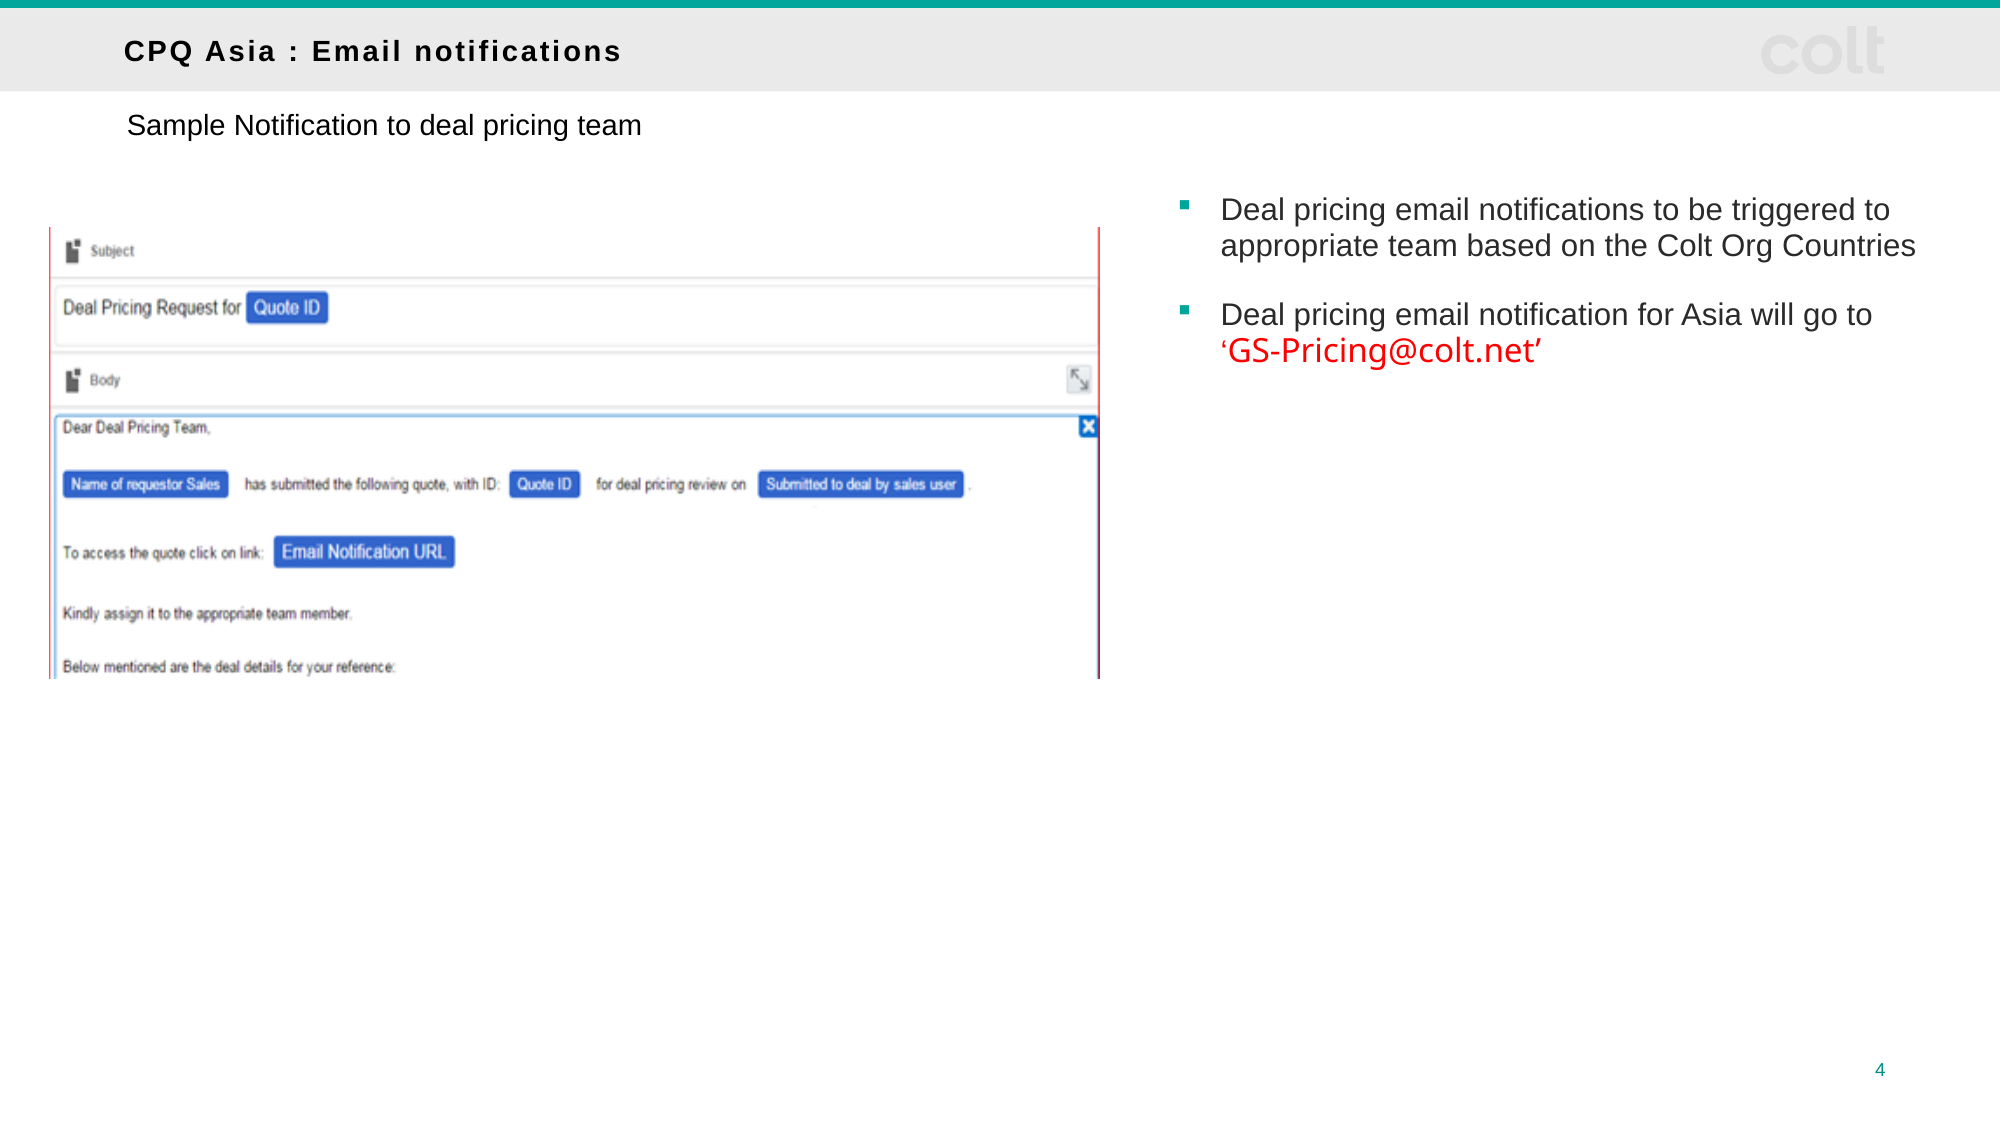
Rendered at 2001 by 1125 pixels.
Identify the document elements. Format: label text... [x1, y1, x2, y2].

title CPQ Asia : Email notifications [0, 8, 2000, 92]
picture [48, 227, 1100, 679]
text_box Sample Notification to deal pricing team [112, 98, 667, 149]
slide_number 4 [1821, 1059, 1886, 1080]
list Deal pricing email notifications to be triggered to appropriate team based on the Colt Org Countries Deal pricing email notification for Asia will go to ‘GS-Pricing@colt.net’ [1165, 192, 1937, 958]
